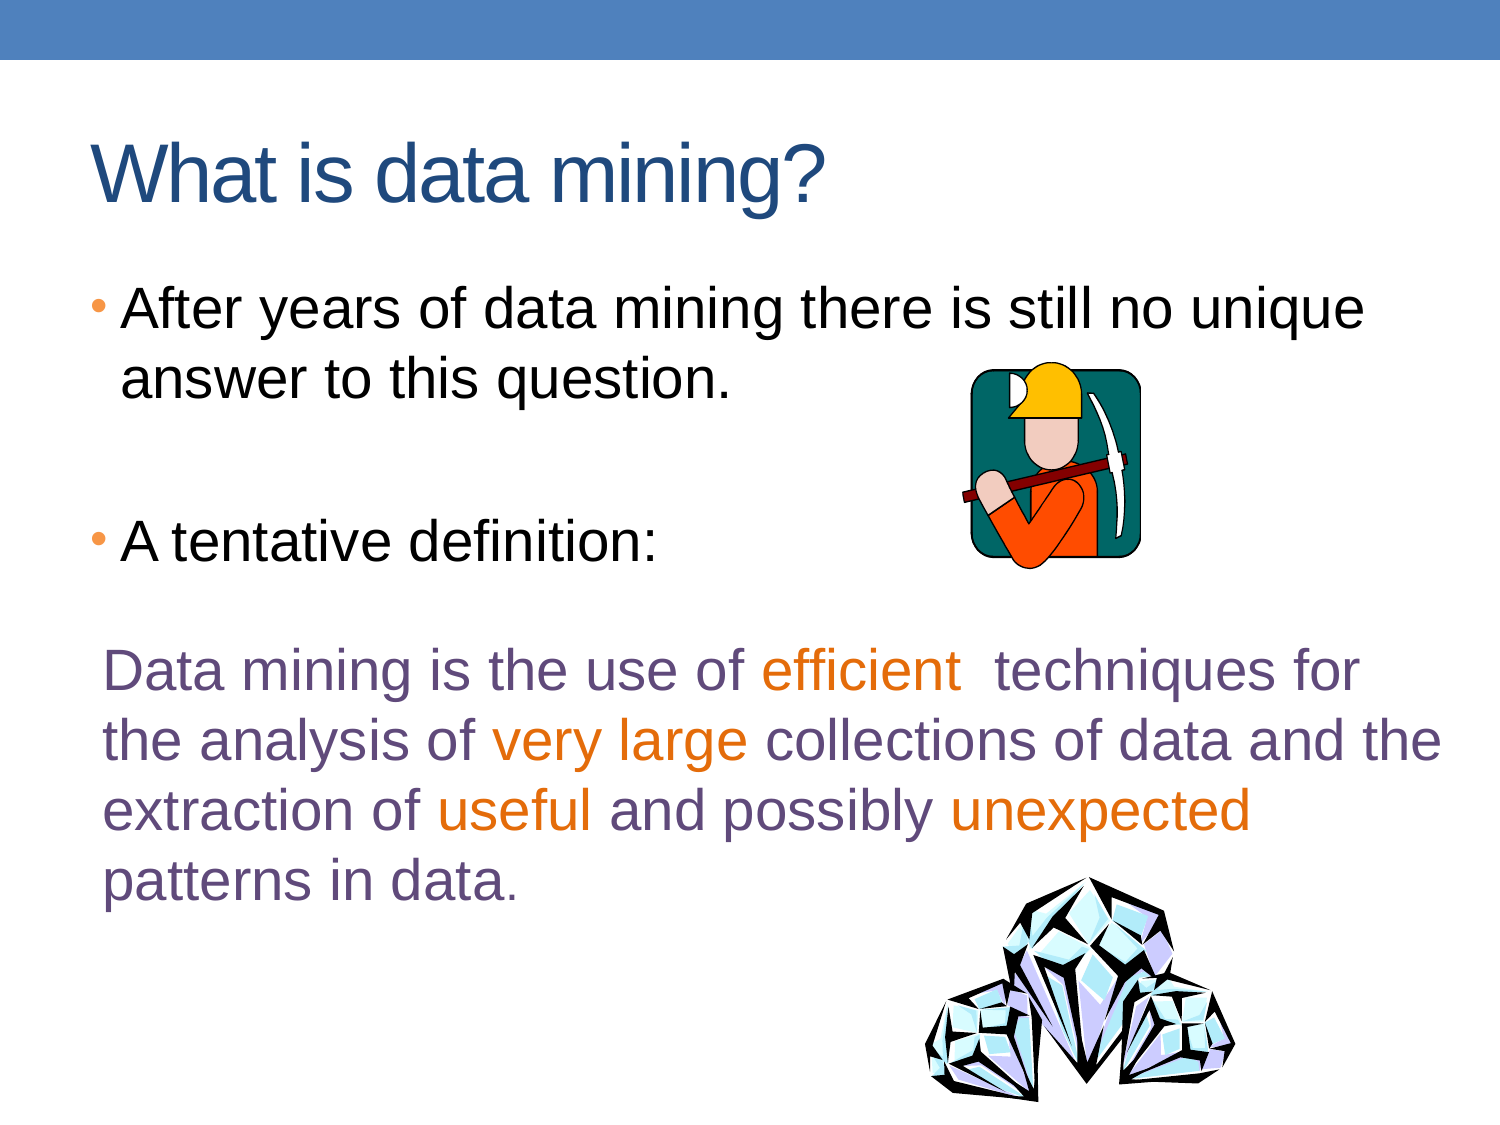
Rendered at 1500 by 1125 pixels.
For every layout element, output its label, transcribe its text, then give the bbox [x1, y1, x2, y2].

title What is data mining? [75, 87, 1425, 250]
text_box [924, 874, 1238, 1105]
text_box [962, 362, 1142, 576]
text_box Data mining is the use of efficient techniques for the analysis of very large collections of data and the extraction of useful and possibly unexpected patterns in data. [87, 624, 1463, 920]
list After years of data mining there is still no unique answer to this question. A tentative definition: [75, 262, 1425, 1063]
